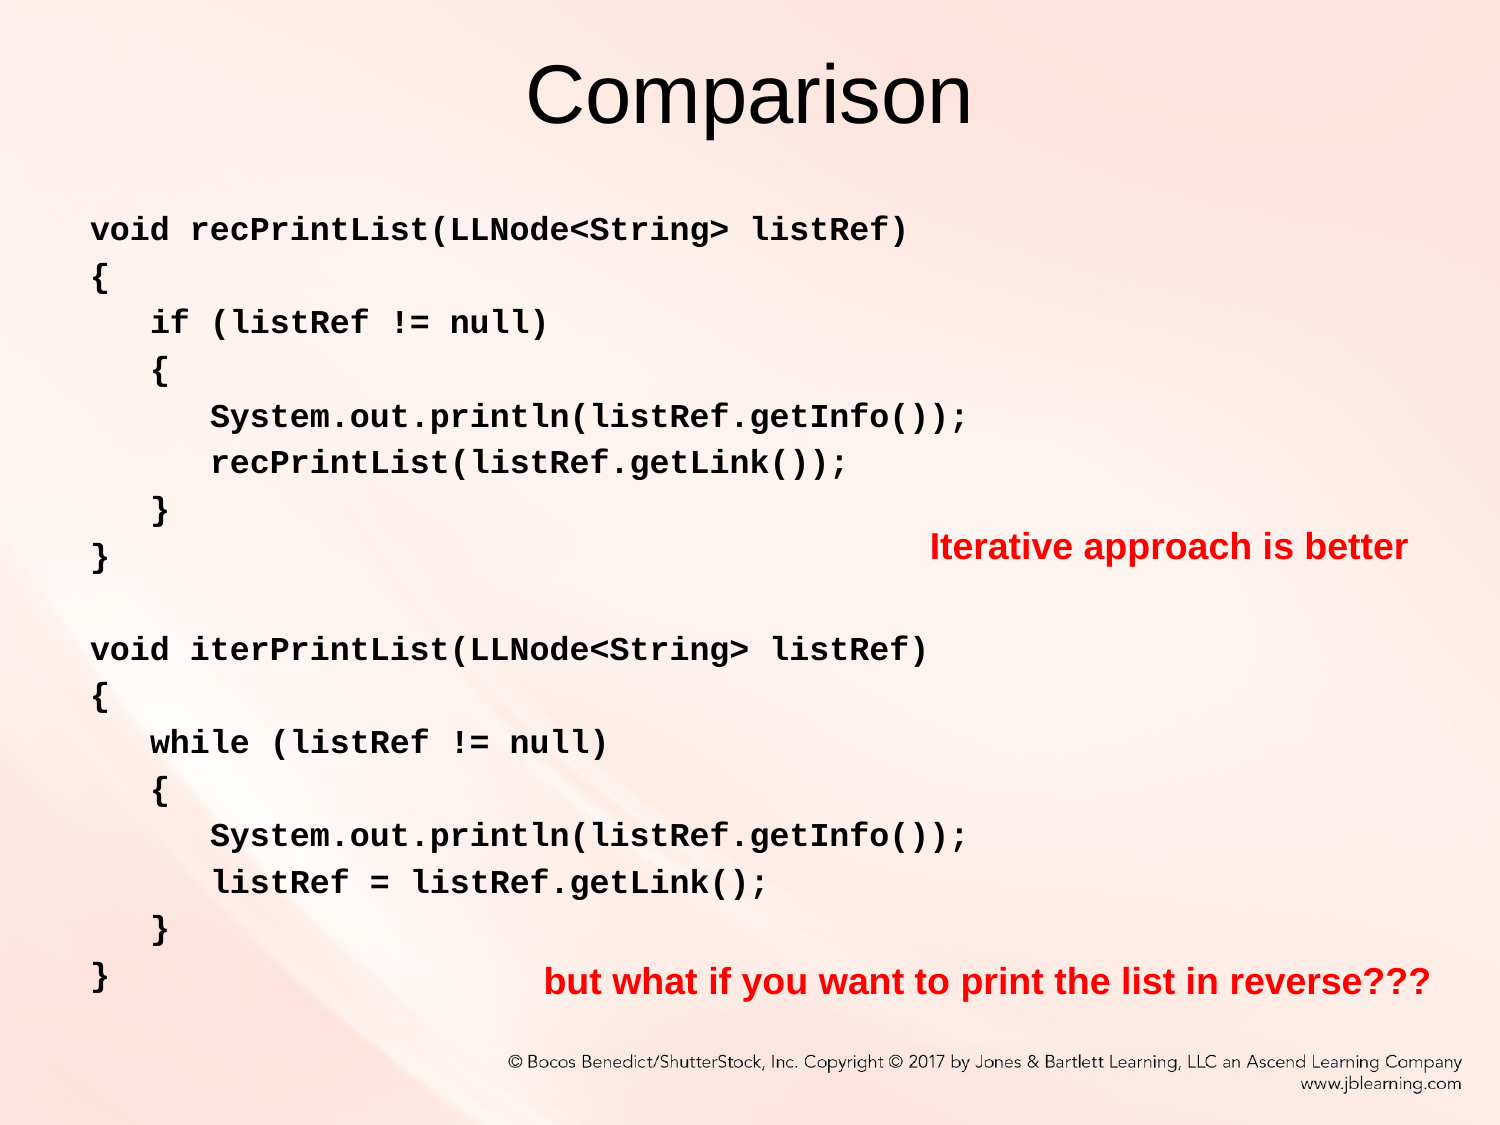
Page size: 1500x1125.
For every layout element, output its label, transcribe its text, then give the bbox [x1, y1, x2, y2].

picture [0, 0, 1500, 1125]
text_box void recPrintList(LLNode<String> listRef) { if (listRef != null) { System.out.println(listRef.getInfo()); recPrintList(listRef.getLink()); } } void iterPrintList(LLNode<String> listRef) { while (listRef != null) { System.out.println(listRef.getInfo()); listRef = listRef.getLink(); } } [75, 200, 1425, 943]
text_box but what if you want to print the list in reverse??? [528, 949, 1448, 1010]
text_box Iterative approach is better [915, 514, 1424, 575]
text_box Comparison [75, 24, 1425, 155]
